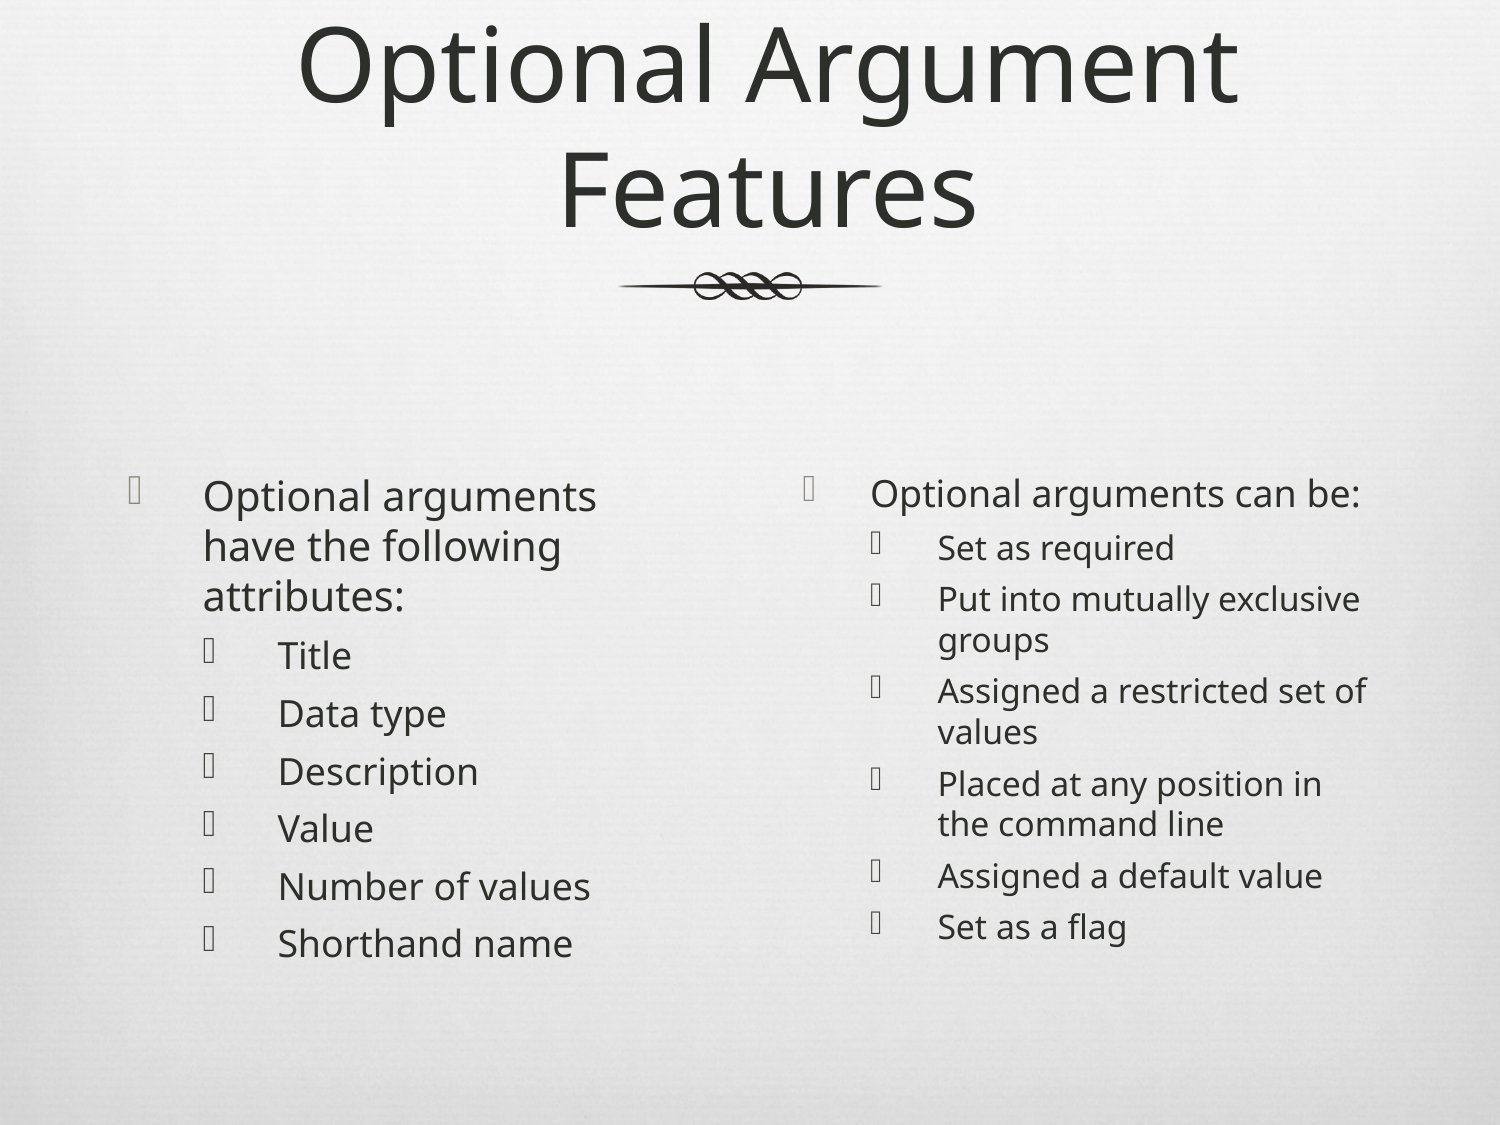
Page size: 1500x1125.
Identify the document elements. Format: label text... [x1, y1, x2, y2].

list Optional arguments have the following attributes: Title Data type Description Value Number of values Shorthand name [112, 462, 713, 963]
picture [615, 272, 885, 300]
list Optional arguments can be: Set as required Put into mutually exclusive groups Assigned a restricted set of values Placed at any position in the command line Assigned a default value Set as a flag [787, 462, 1388, 963]
title Optional Argument Features [112, 11, 1425, 236]
